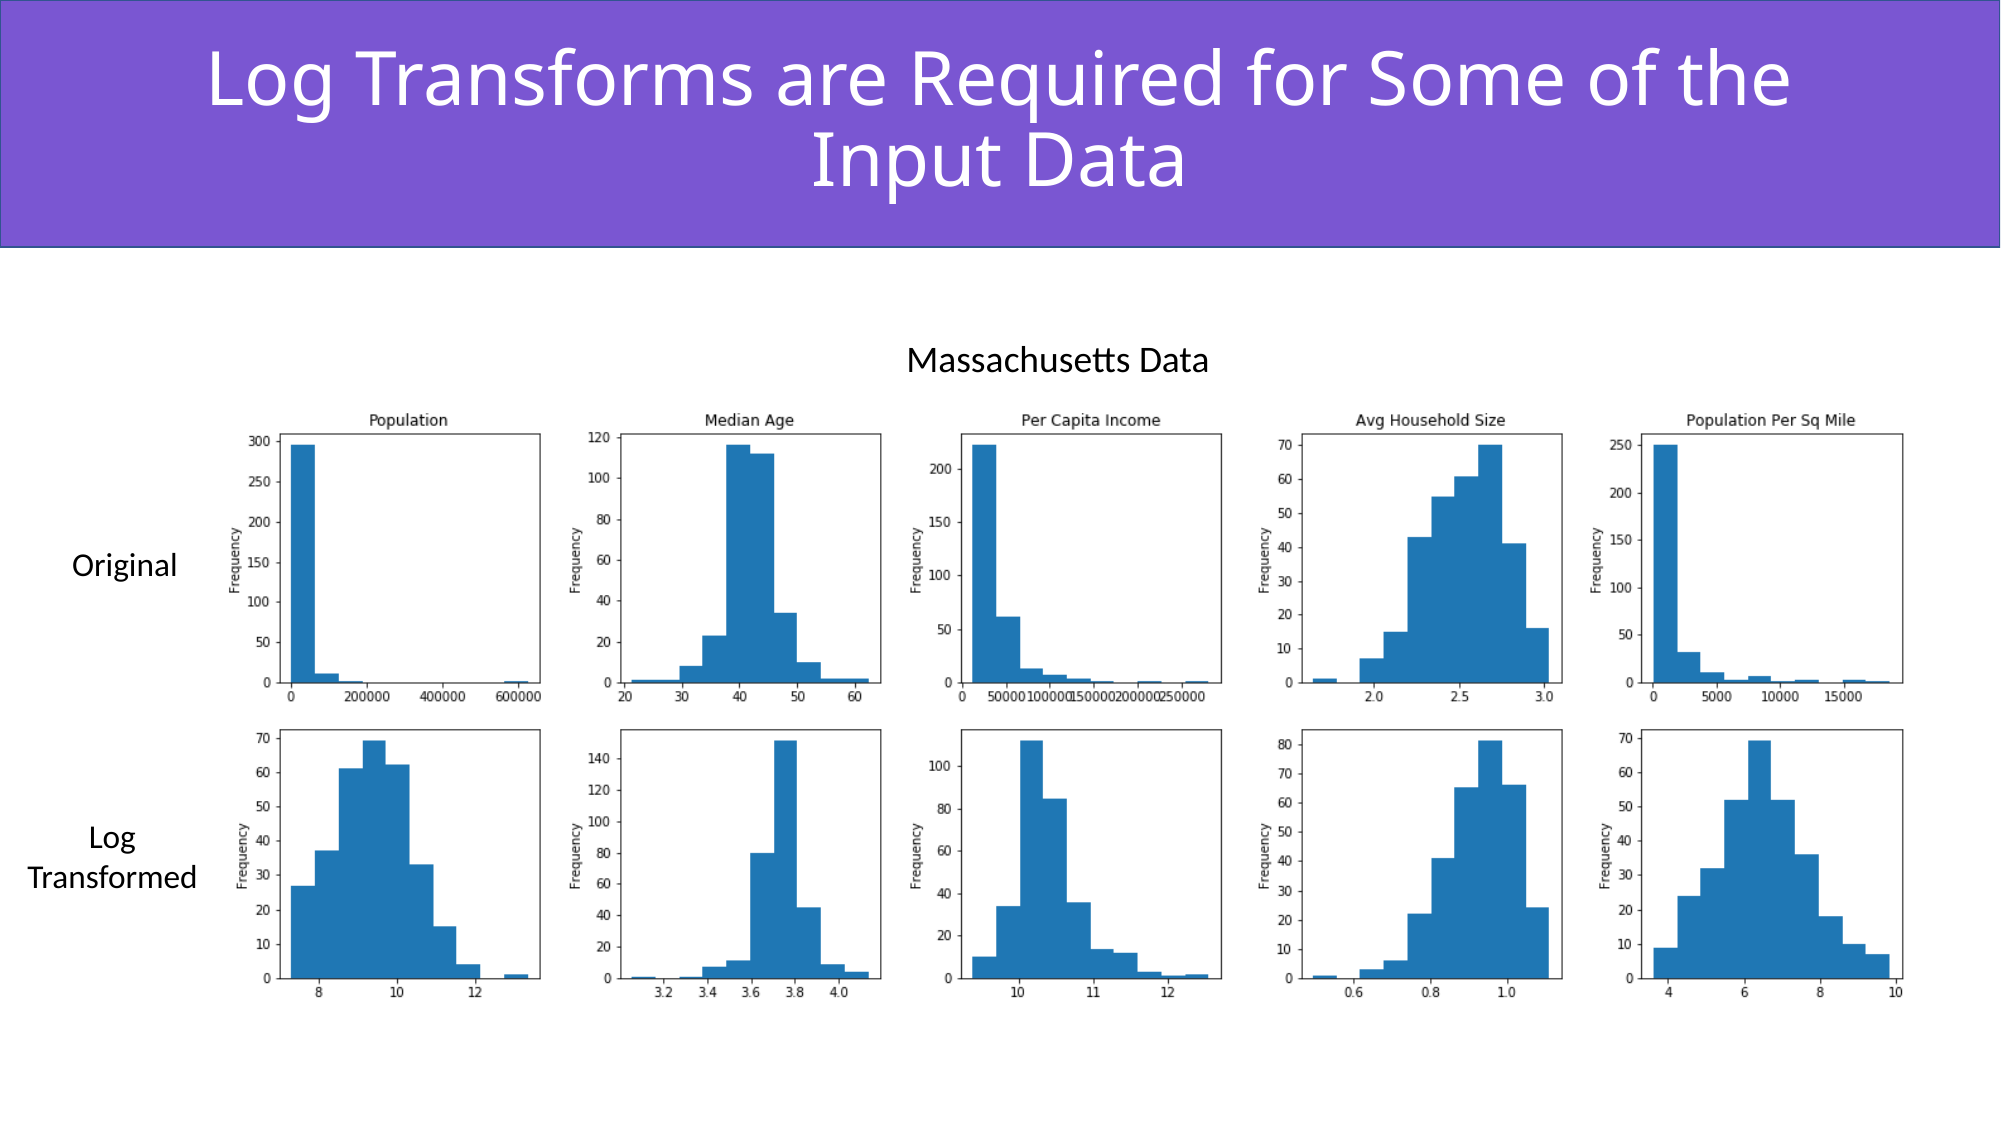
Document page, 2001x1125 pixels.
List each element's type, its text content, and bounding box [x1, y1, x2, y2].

text_box Log Transformed [0, 808, 204, 903]
text_box Original [12, 535, 204, 590]
text_box Massachusetts Data [891, 327, 1242, 388]
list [204, 388, 1930, 1025]
title Log Transforms are Required for Some of the Input Data [137, 13, 1863, 231]
